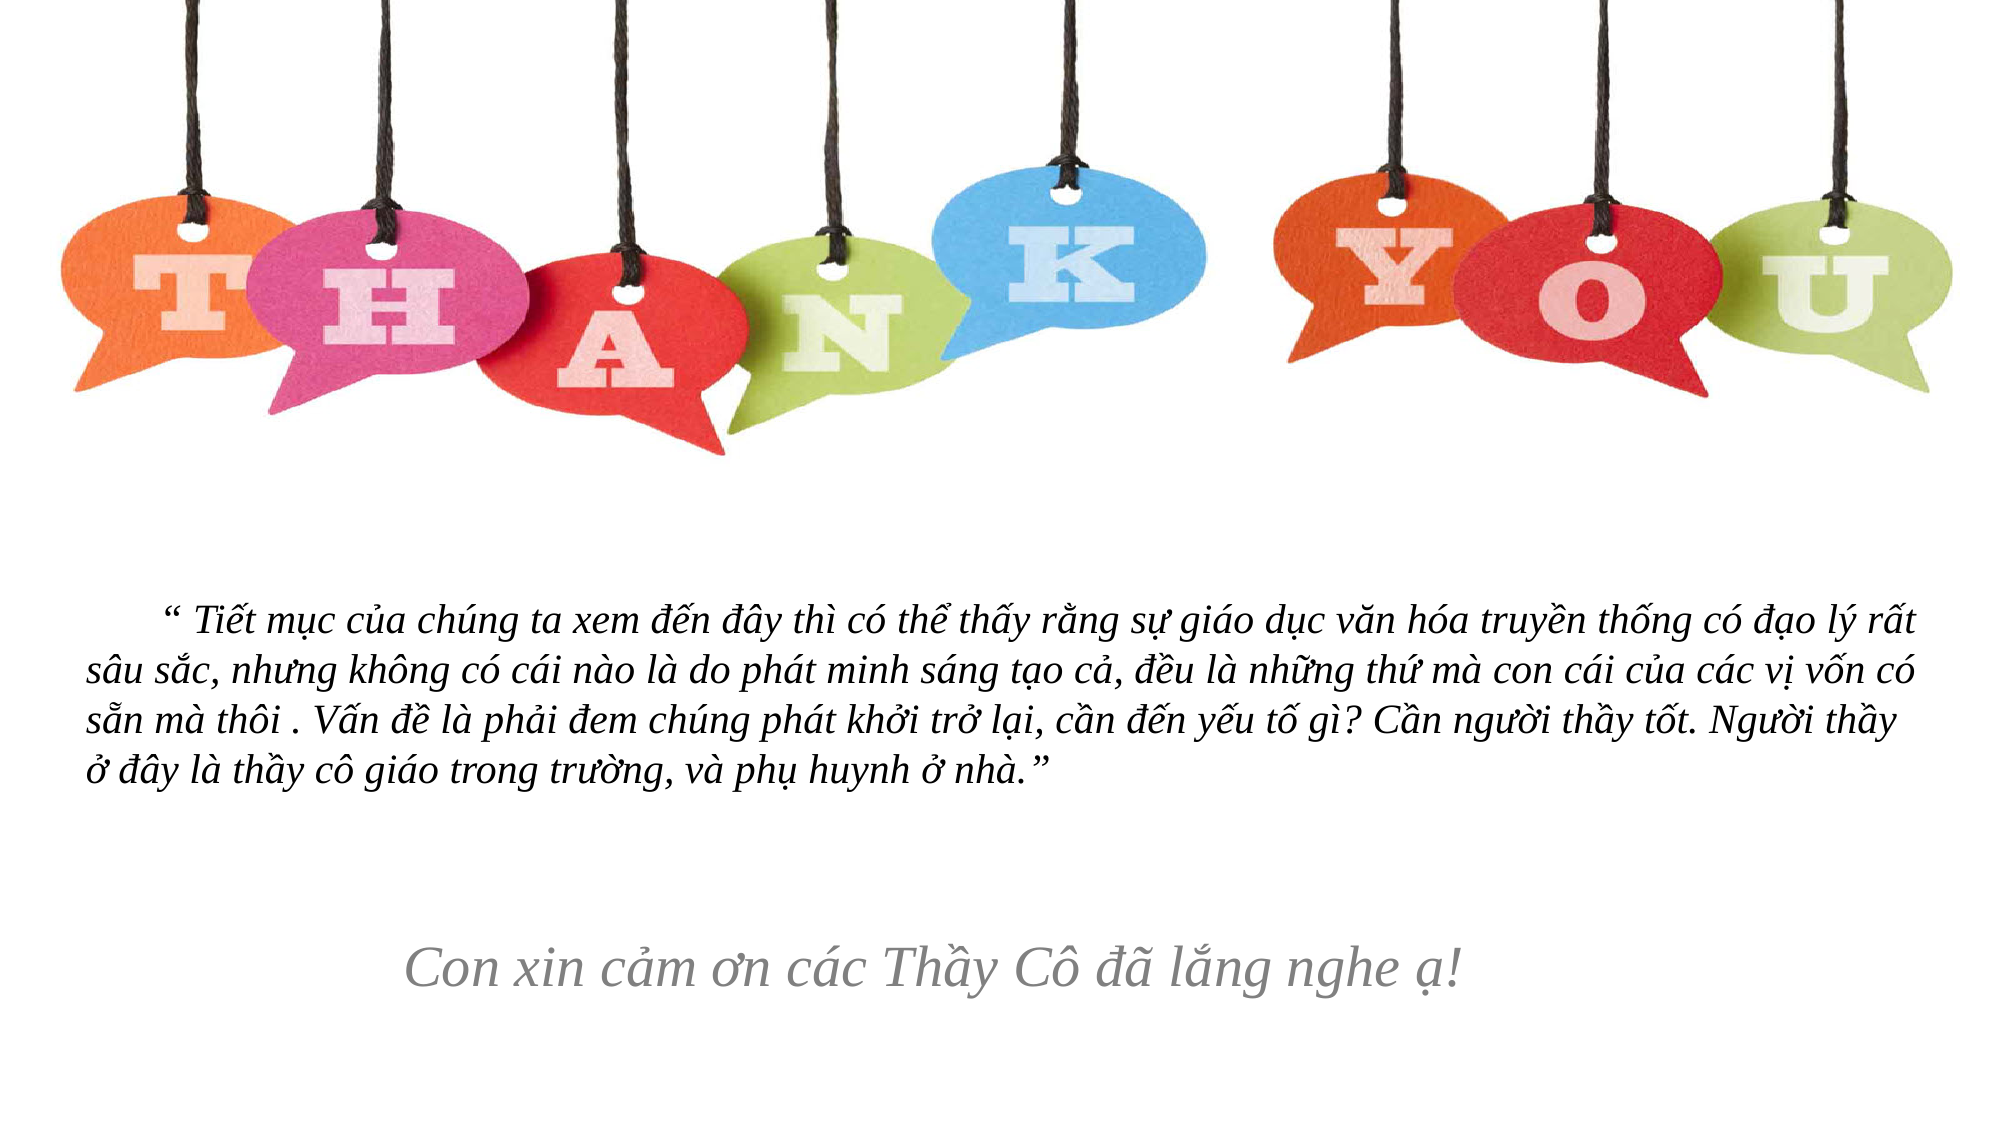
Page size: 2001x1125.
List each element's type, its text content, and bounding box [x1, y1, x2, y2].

text_box “ Tiết mục của chúng ta xem đến đây thì có thể thấy rằng sự giáo dục văn hóa truyền thống có đạo lý rất sâu sắc, nhưng không có cái nào là do phát minh sáng tạo cả, đều là những thứ mà con cái của các vị vốn có sẵn mà thôi . Vấn đề là phải đem chúng phát khởi trở lại, cần đến yếu tố gì? Cần người thầy tốt. Người thầy ở đây là thầy cô giáo trong trường, và phụ huynh ở nhà.” [71, 584, 1933, 799]
text_box Con xin cảm ơn các Thầy Cô đã lắng nghe ạ! [388, 920, 1502, 1006]
picture [0, 0, 2001, 1125]
